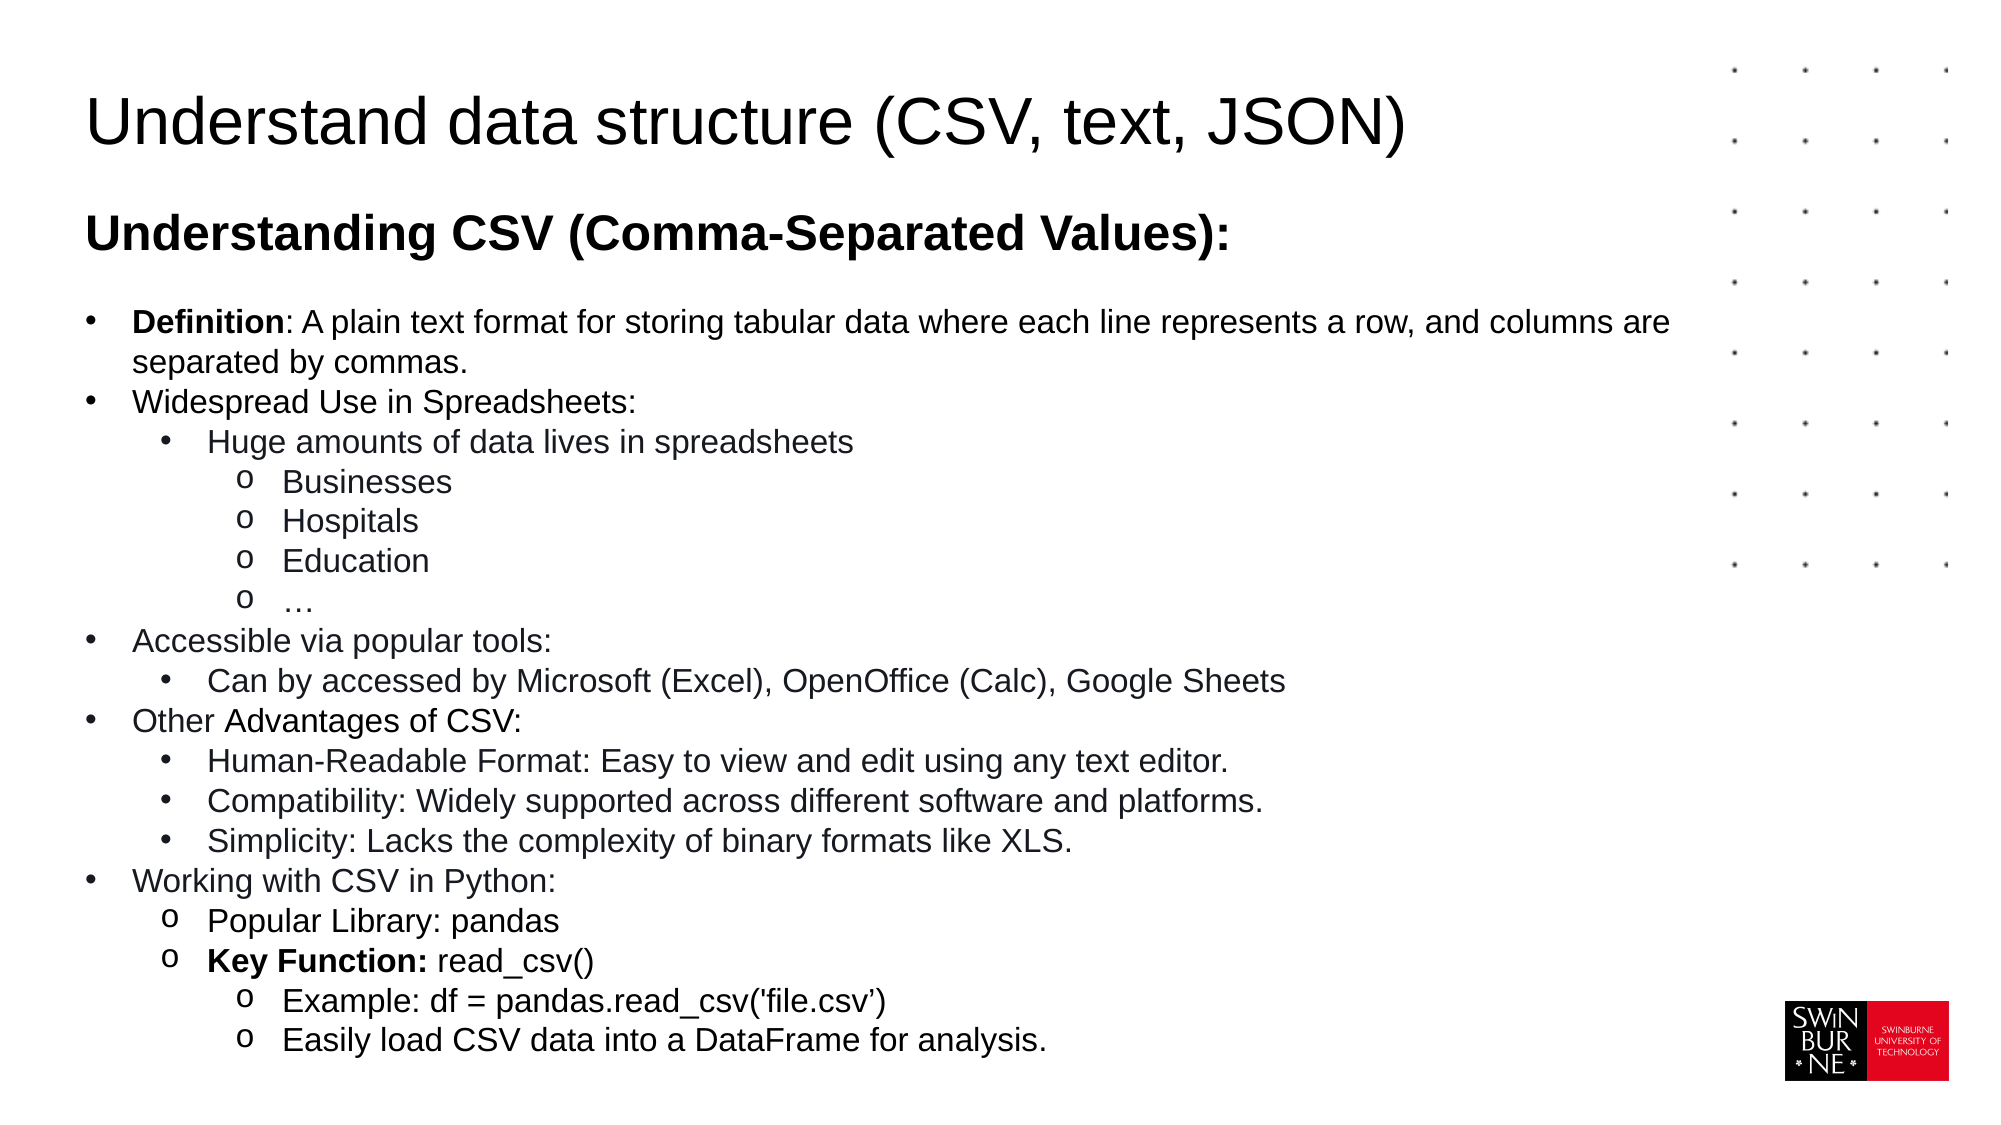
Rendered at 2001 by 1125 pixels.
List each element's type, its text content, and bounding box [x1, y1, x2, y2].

text_box Understanding CSV (Comma-Separated Values): Definition: A plain text format for storing tabular data where each line represents a row, and columns are separated by commas. Widespread Use in Spreadsheets: Huge amounts of data lives in spreadsheets Businesses Hospitals Education … Accessible via popular tools: Can by accessed by Microsoft (Excel), OpenOffice (Calc), Google Sheets Other Advantages of CSV: Human-Readable Format: Easy to view and edit using any text editor. Compatibility: Widely supported across different software and platforms. Simplicity: Lacks the complexity of binary formats like XLS. Working with CSV in Python: Popular Library: pandas Key Function: read_csv() Example: df = pandas.read_csv('file.csv’) Easily load CSV data into a DataFrame for analysis. [70, 192, 1836, 1106]
picture [1836, 1001, 1949, 1081]
text_box Understand data structure (CSV, text, JSON) [70, 70, 1660, 166]
